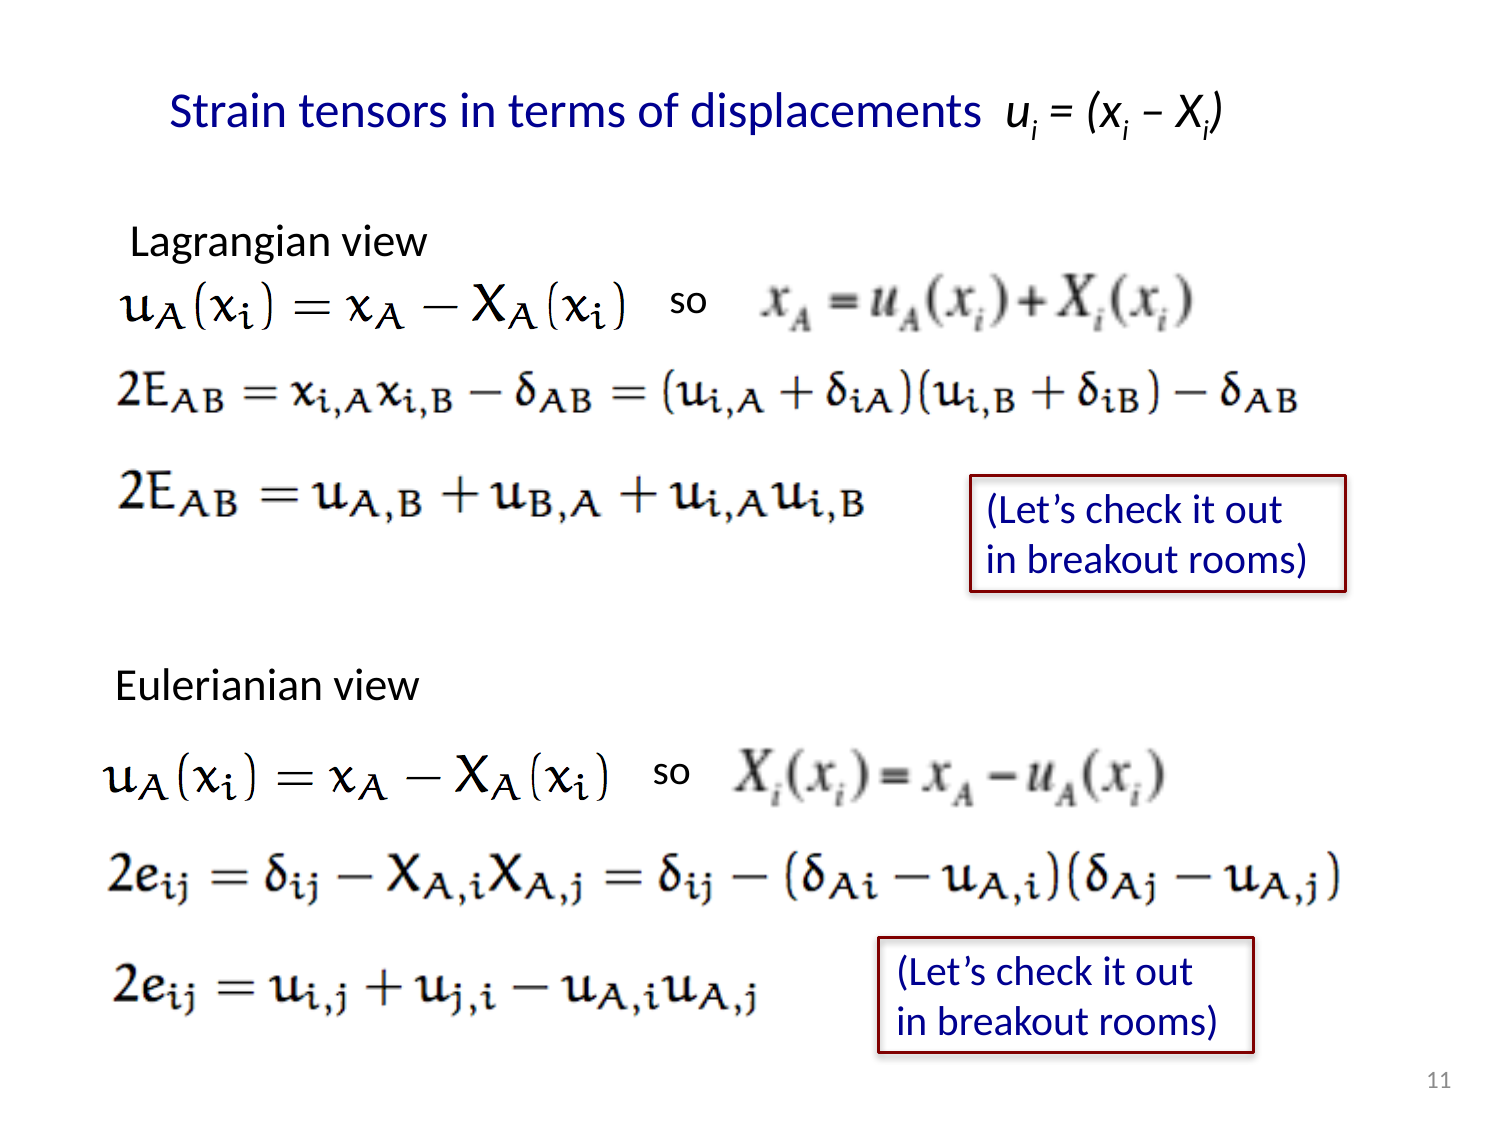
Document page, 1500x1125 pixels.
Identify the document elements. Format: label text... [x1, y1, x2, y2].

title Strain tensors in terms of displacements ui = (xi – Xi) [75, 45, 1330, 180]
picture [83, 350, 1339, 574]
picture [74, 828, 1367, 1050]
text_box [112, 259, 1196, 341]
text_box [95, 735, 1169, 816]
text_box Lagrangian view [114, 203, 444, 258]
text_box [878, 936, 1254, 1053]
text_box Eulerianian view [100, 647, 436, 718]
slide_number 11 [1116, 1048, 1467, 1109]
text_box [970, 474, 1346, 592]
